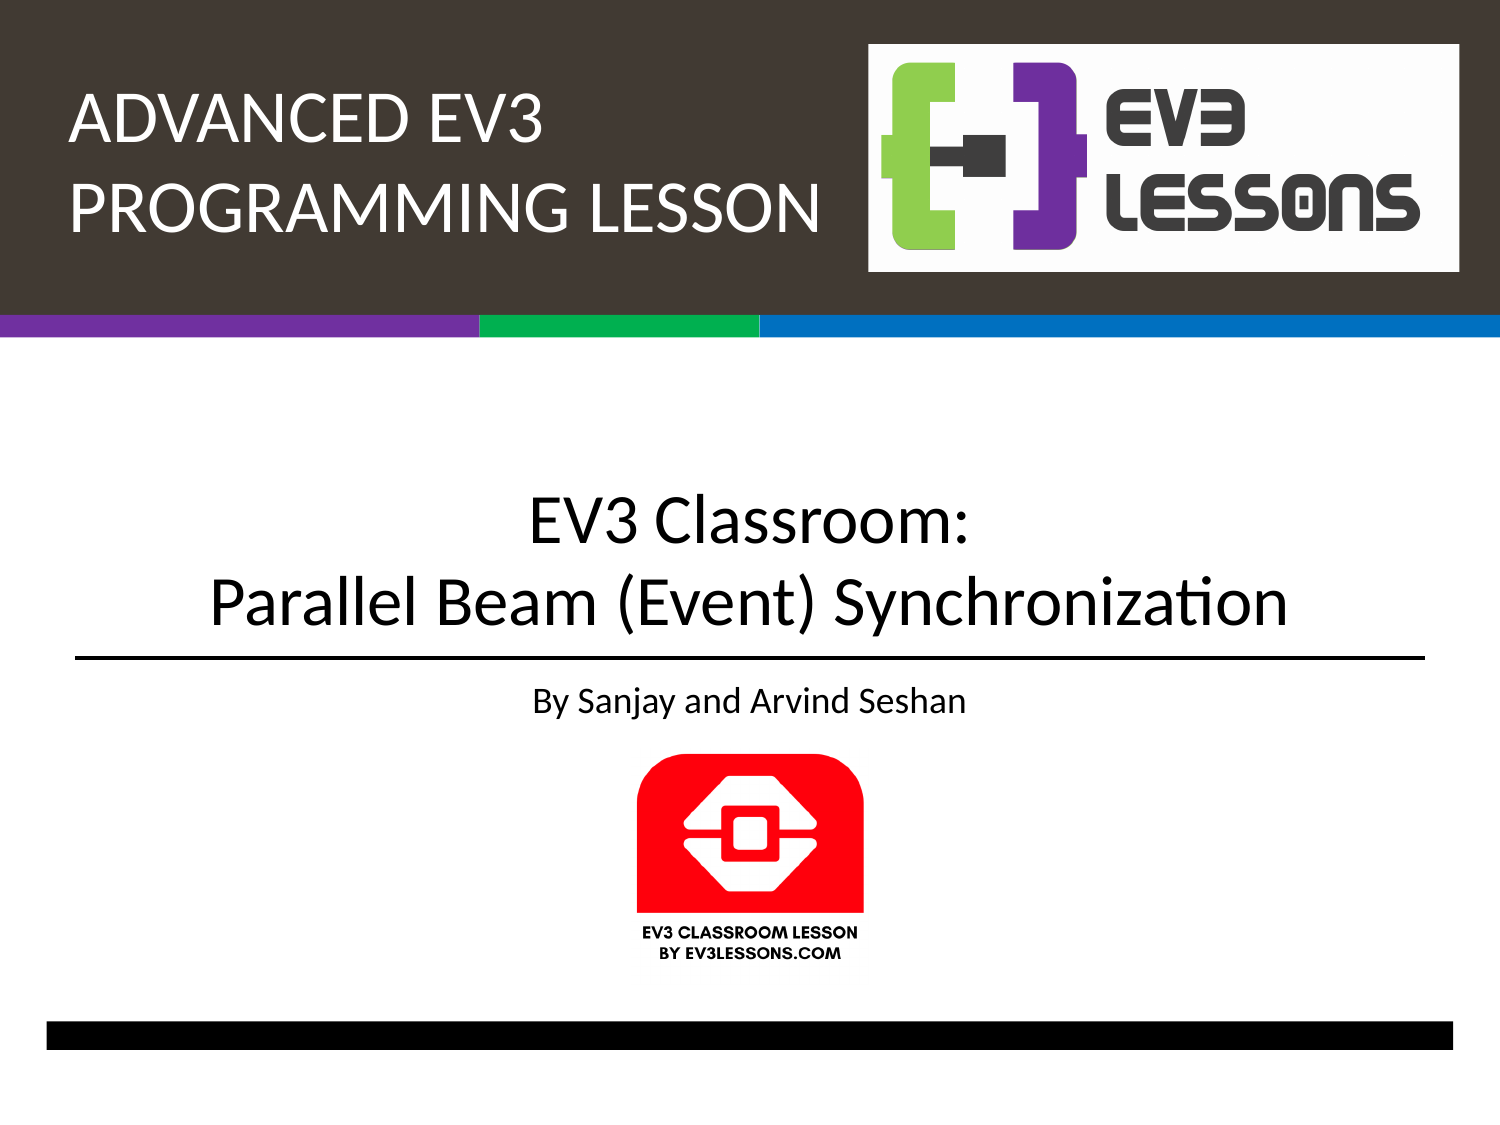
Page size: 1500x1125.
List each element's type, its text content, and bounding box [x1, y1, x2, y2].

title EV3 Classroom: Parallel Beam (Event) Synchronization [75, 468, 1425, 647]
picture [867, 43, 1461, 272]
subtitle By Sanjay and Arvind Seshan [75, 668, 1425, 748]
picture [630, 747, 869, 986]
